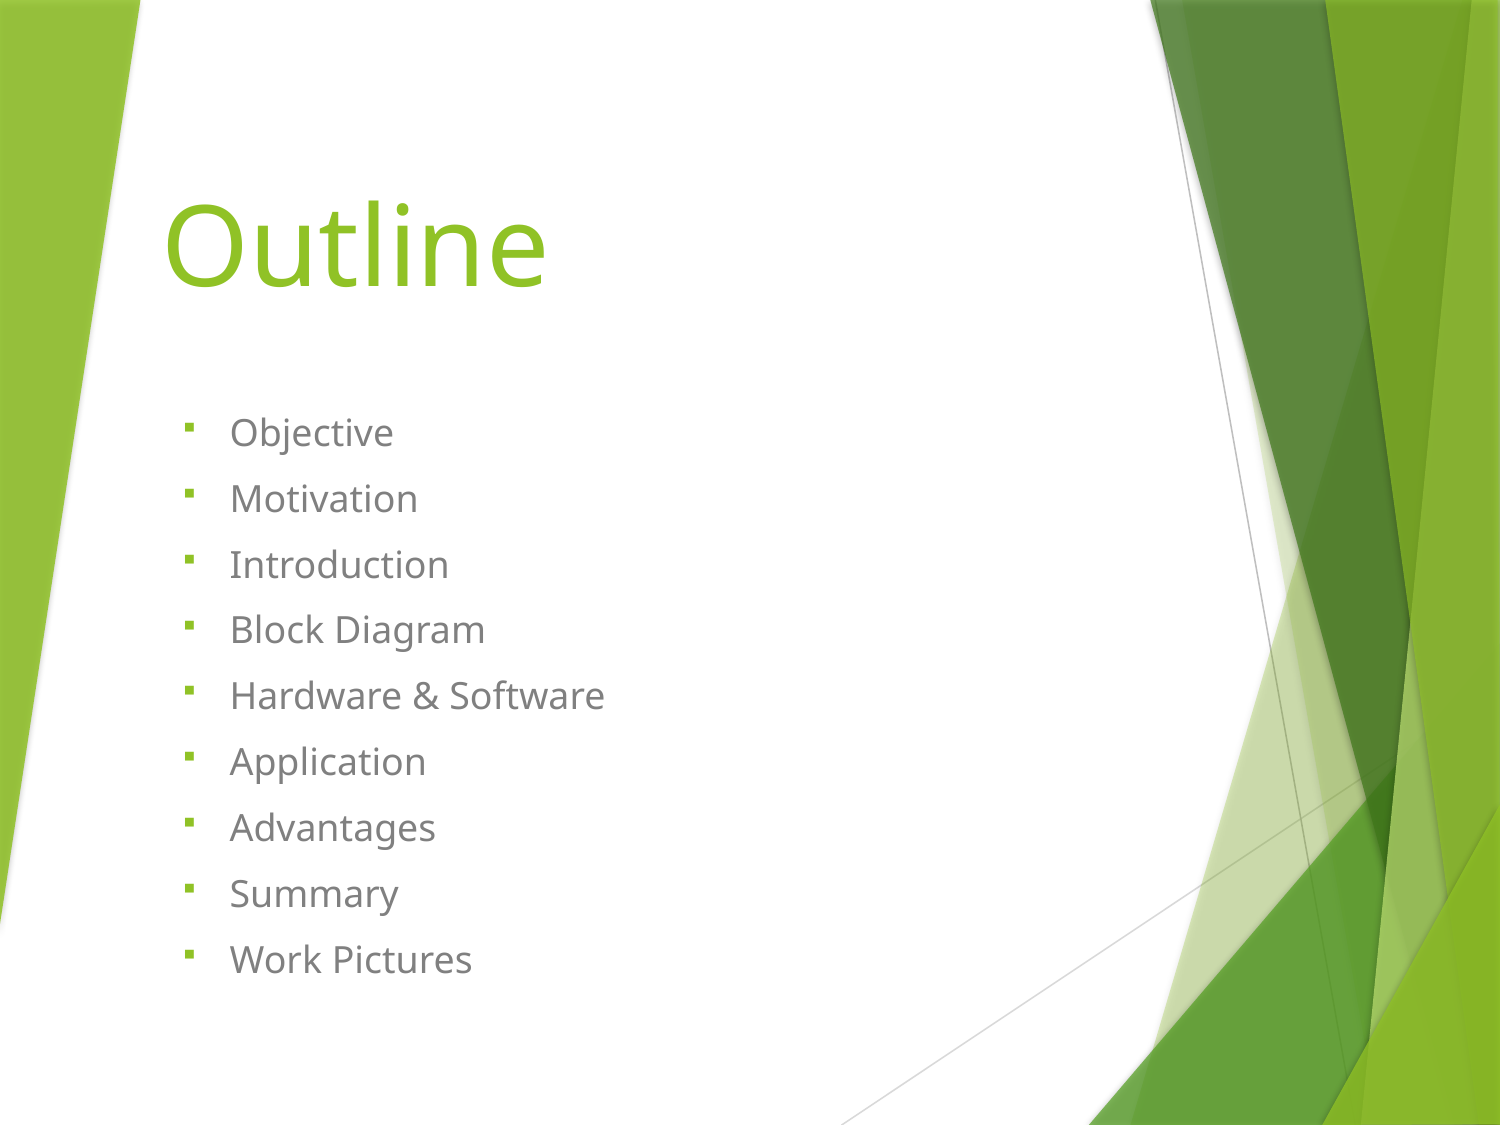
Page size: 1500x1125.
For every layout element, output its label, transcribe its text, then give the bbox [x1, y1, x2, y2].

title Outline [54, 149, 566, 317]
subtitle Objective Motivation Introduction Block Diagram Hardware & Software Application Advantages Summary Work Pictures [167, 401, 1124, 1005]
